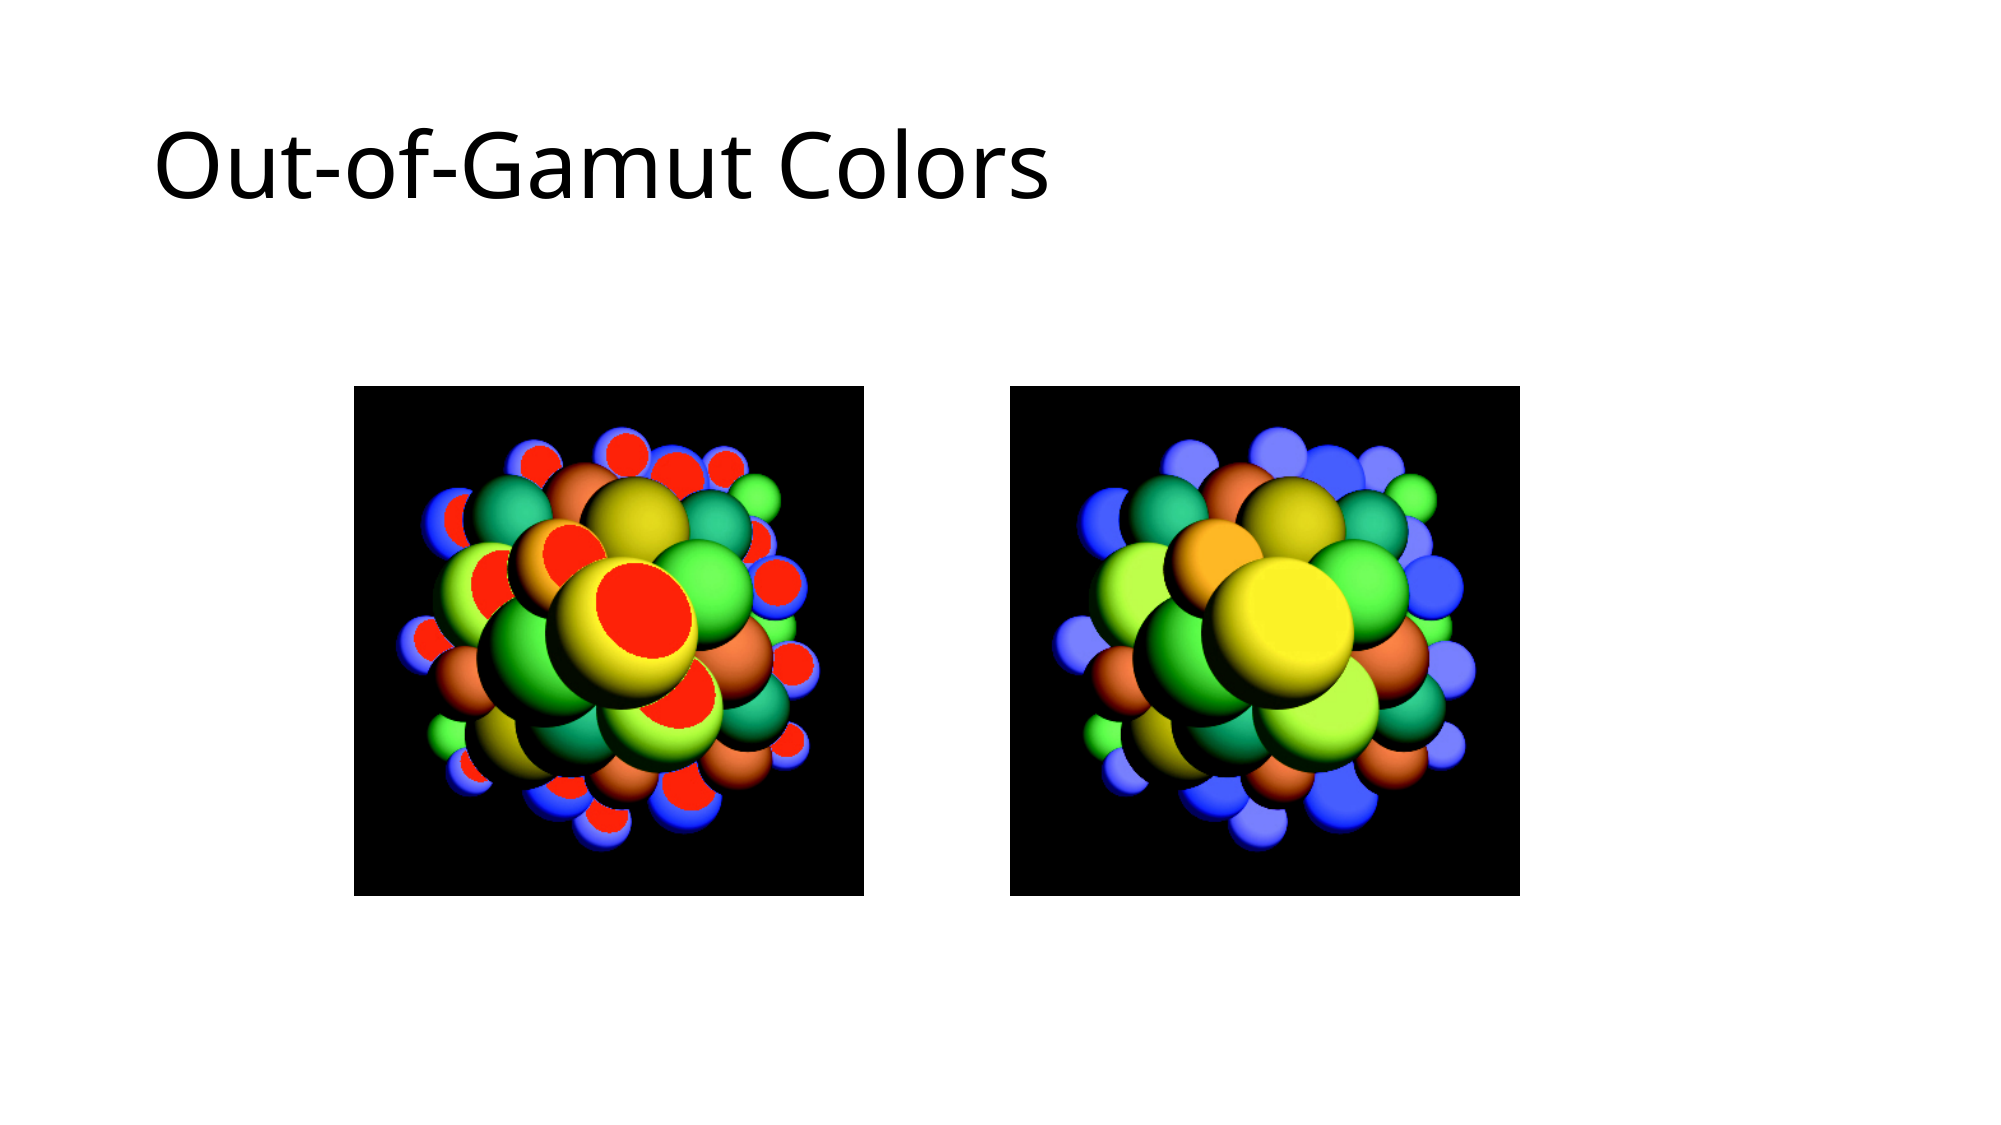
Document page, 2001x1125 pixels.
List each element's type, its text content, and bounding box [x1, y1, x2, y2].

picture [354, 386, 864, 896]
picture [1010, 386, 1520, 896]
title Out-of-Gamut Colors [137, 59, 1863, 278]
